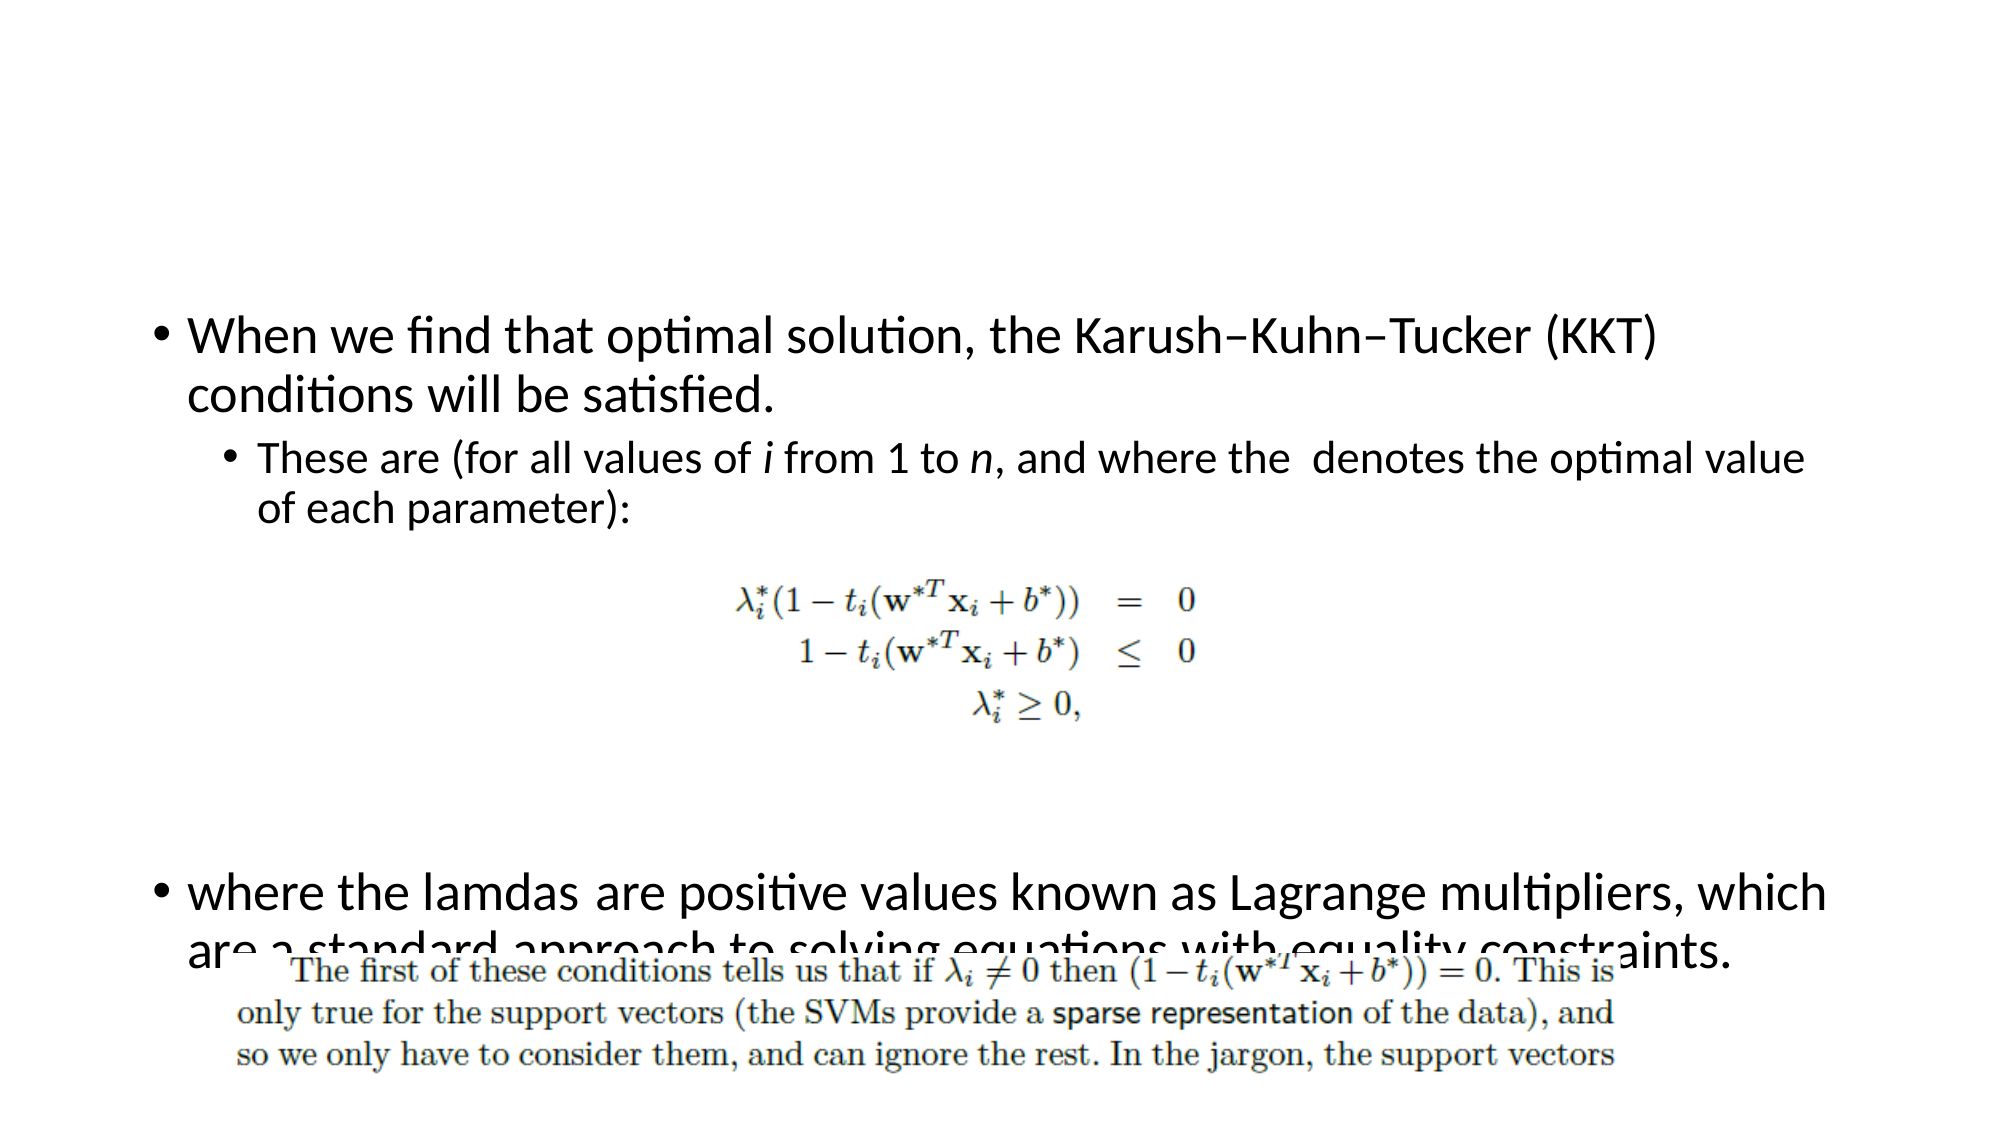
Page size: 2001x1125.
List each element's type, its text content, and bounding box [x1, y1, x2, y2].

picture [720, 562, 1219, 751]
list When we find that optimal solution, the Karush–Kuhn–Tucker (KKT) conditions will be satisfied. These are (for all values of i from 1 to n, and where the denotes the optimal value of each parameter): where the lamdas are positive values known as Lagrange multipliers, which are a standard approach to solving equations with equality constraints. [137, 299, 1863, 1014]
picture [230, 953, 1621, 1074]
